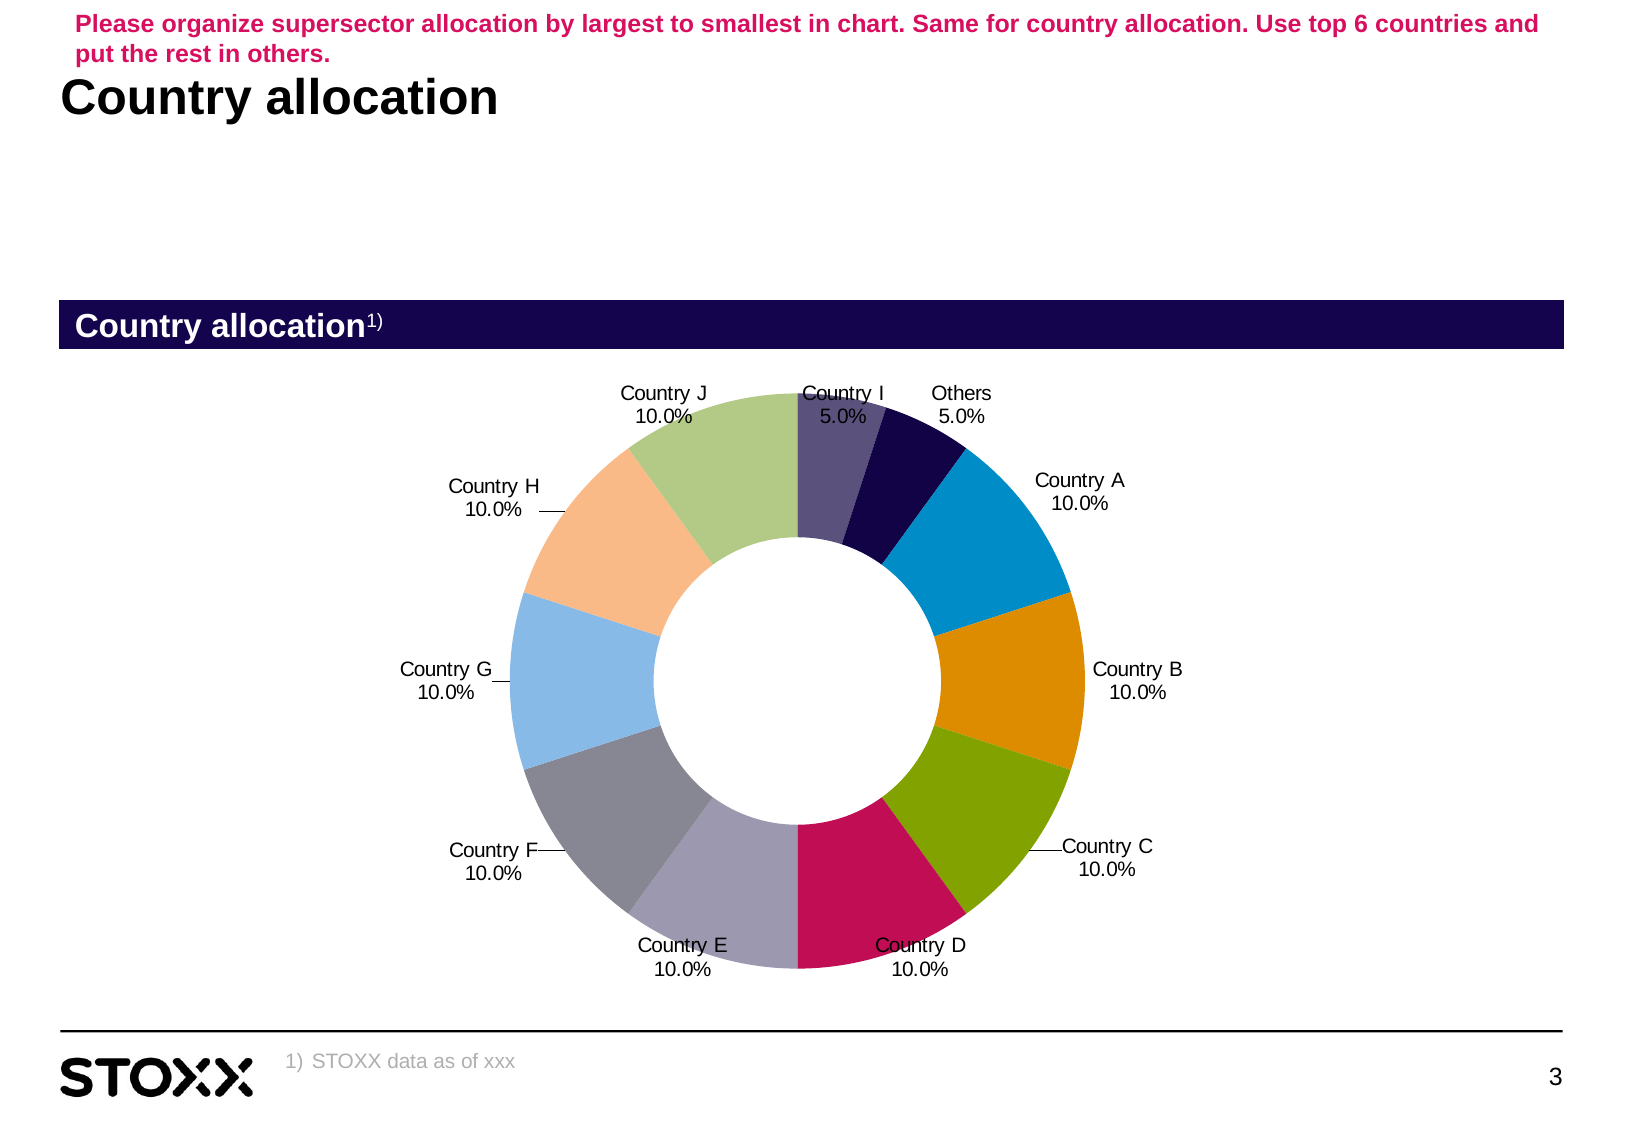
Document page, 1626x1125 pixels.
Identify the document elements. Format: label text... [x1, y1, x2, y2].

picture [60, 1056, 253, 1098]
chart [318, 381, 1276, 981]
text_box STOXX data as of xxx [284, 1049, 1530, 1110]
text_box Please organize supersector allocation by largest to smallest in chart. Same for country allocation. Use top 6 countries and put the rest in others. [60, 0, 1565, 75]
text_box Country allocation1) [60, 301, 1563, 348]
title Country allocation [60, 75, 1563, 191]
